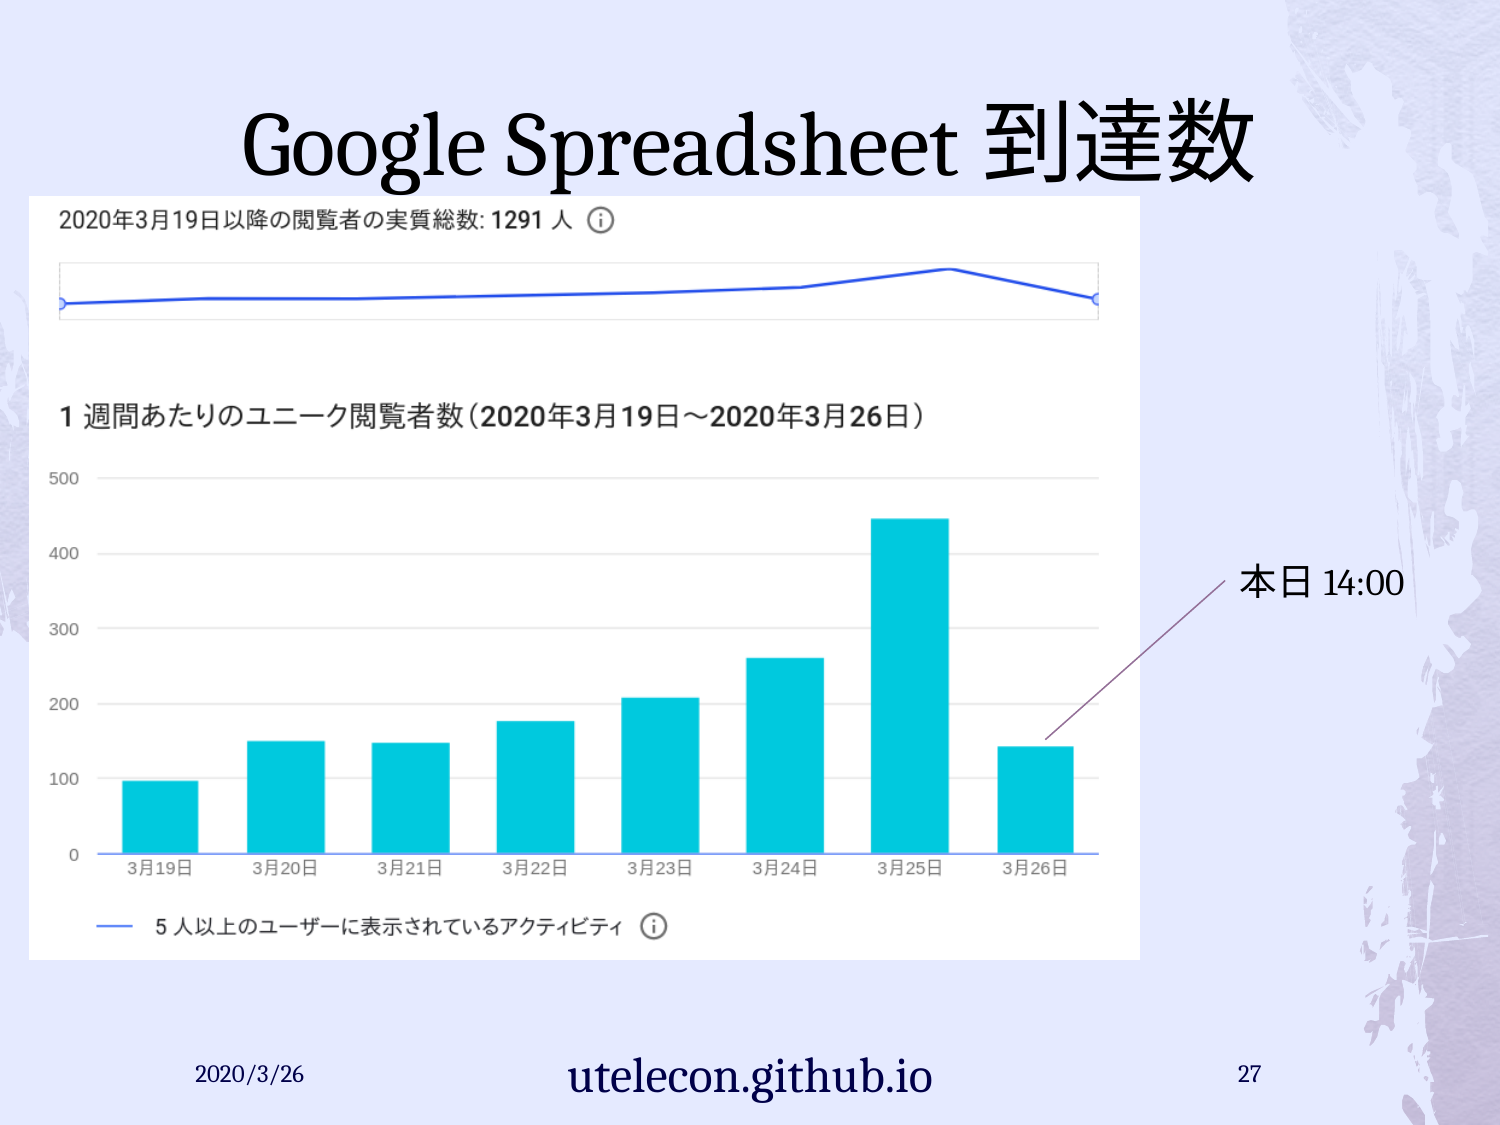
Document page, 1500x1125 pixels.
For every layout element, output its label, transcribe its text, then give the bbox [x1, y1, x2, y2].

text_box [1045, 580, 1223, 740]
picture [29, 196, 1140, 960]
title Google Spreadsheet到達数 [75, 45, 1425, 233]
footer utelecon.github.io [512, 1042, 988, 1103]
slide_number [75, 1042, 425, 1103]
slide_number 27 [1074, 1042, 1425, 1103]
text_box 本日14:00 [1225, 550, 1420, 611]
